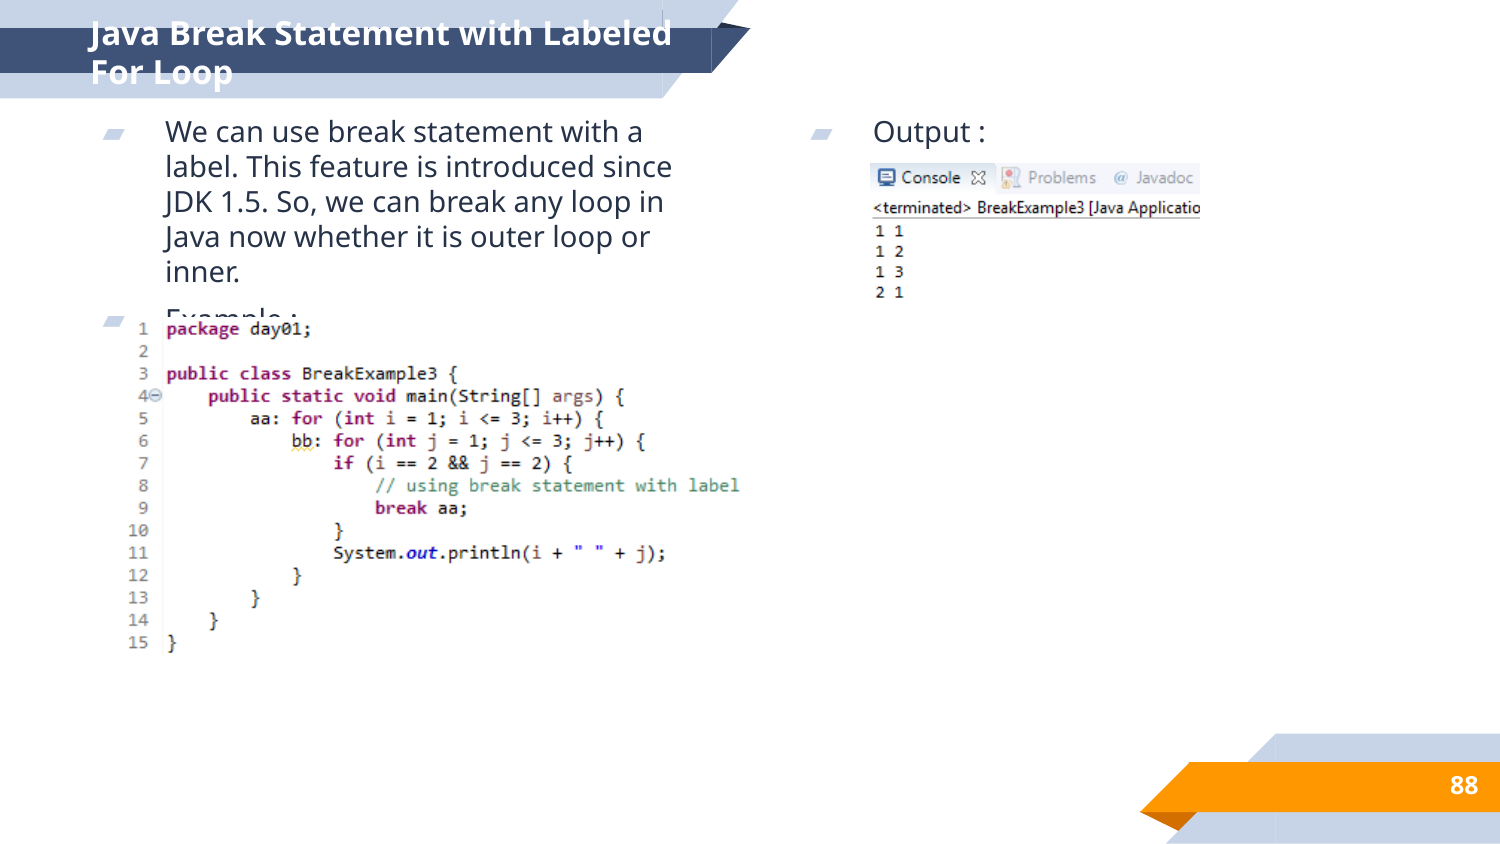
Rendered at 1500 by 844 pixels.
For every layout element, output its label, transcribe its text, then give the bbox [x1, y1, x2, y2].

slide_number 88 [1249, 760, 1494, 813]
list We can use break statement with a label. This feature is introduced since JDK 1.5. So, we can break any loop in Java now whether it is outer loop or inner. Example : [75, 98, 724, 763]
title Java Break Statement with Labeled For Loop [75, 30, 713, 73]
picture [128, 317, 758, 656]
picture [869, 162, 1201, 321]
list Output : [782, 98, 1431, 763]
